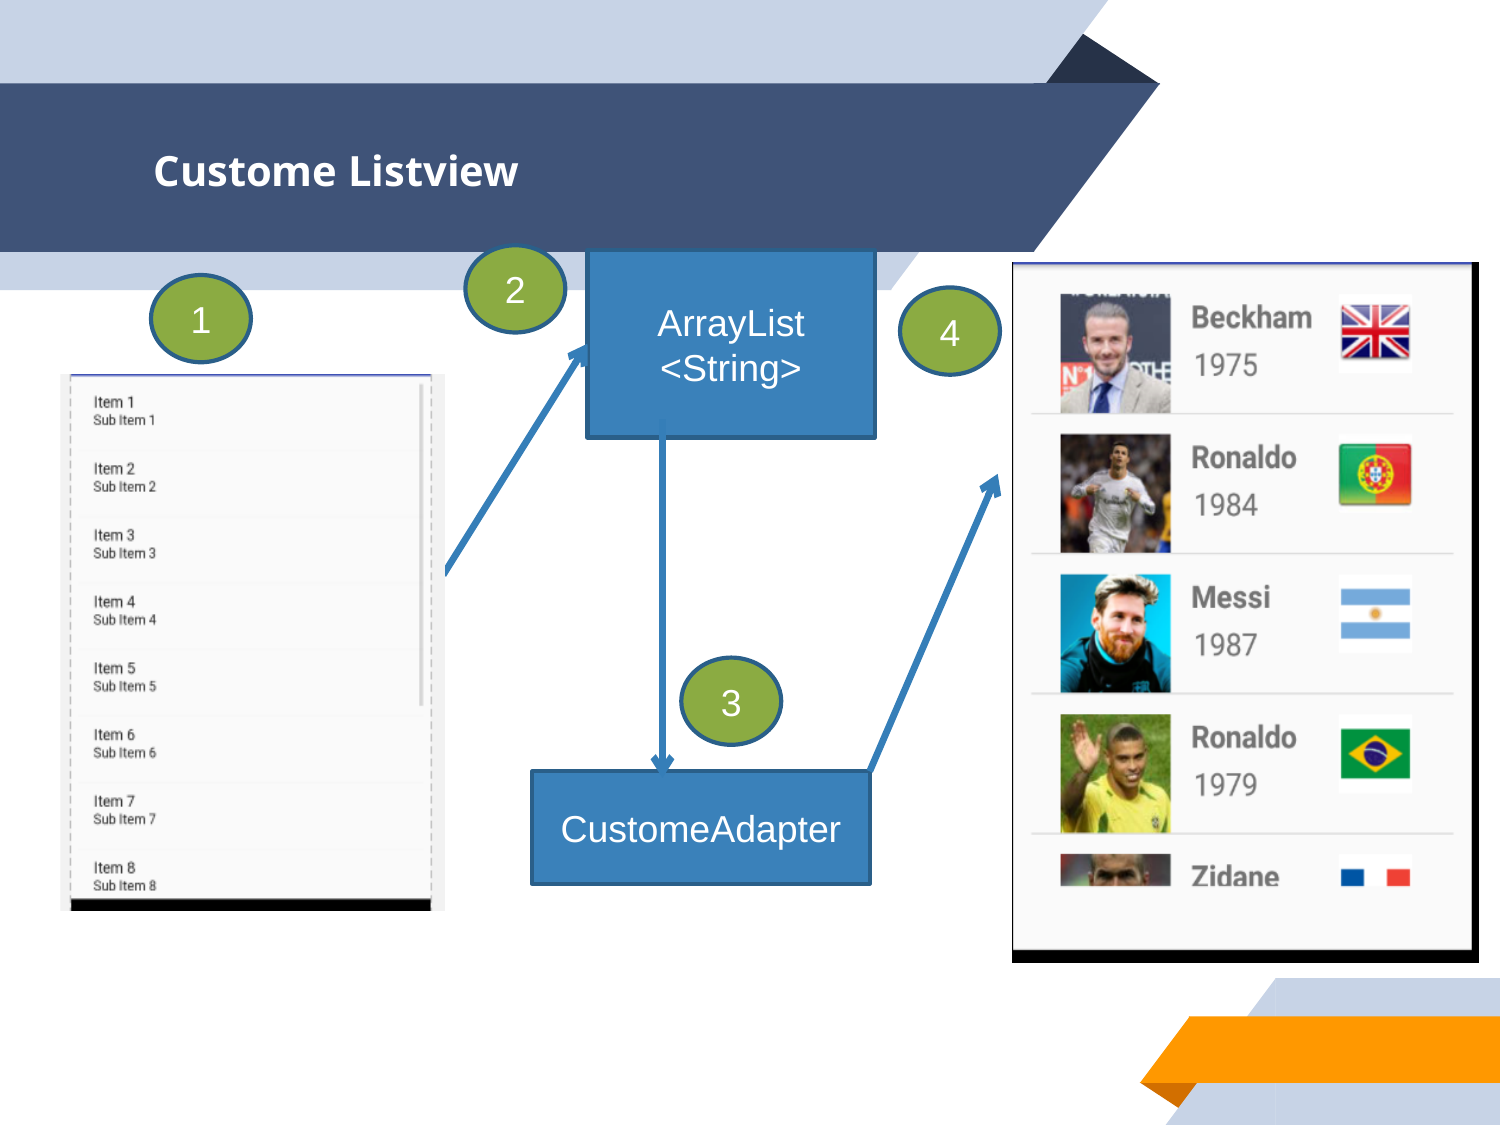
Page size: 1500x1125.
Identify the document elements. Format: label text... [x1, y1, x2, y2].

text_box CustomeAdapter [530, 769, 872, 886]
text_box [869, 473, 998, 772]
text_box 2 [463, 243, 568, 335]
text_box 1 [148, 272, 254, 365]
picture [60, 374, 446, 911]
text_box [442, 343, 588, 576]
title Custome Listview [133, 85, 1035, 254]
picture [1011, 262, 1480, 963]
text_box 4 [897, 285, 1003, 377]
text_box ArrayList <String> [585, 248, 877, 440]
text_box 3 [679, 655, 784, 747]
